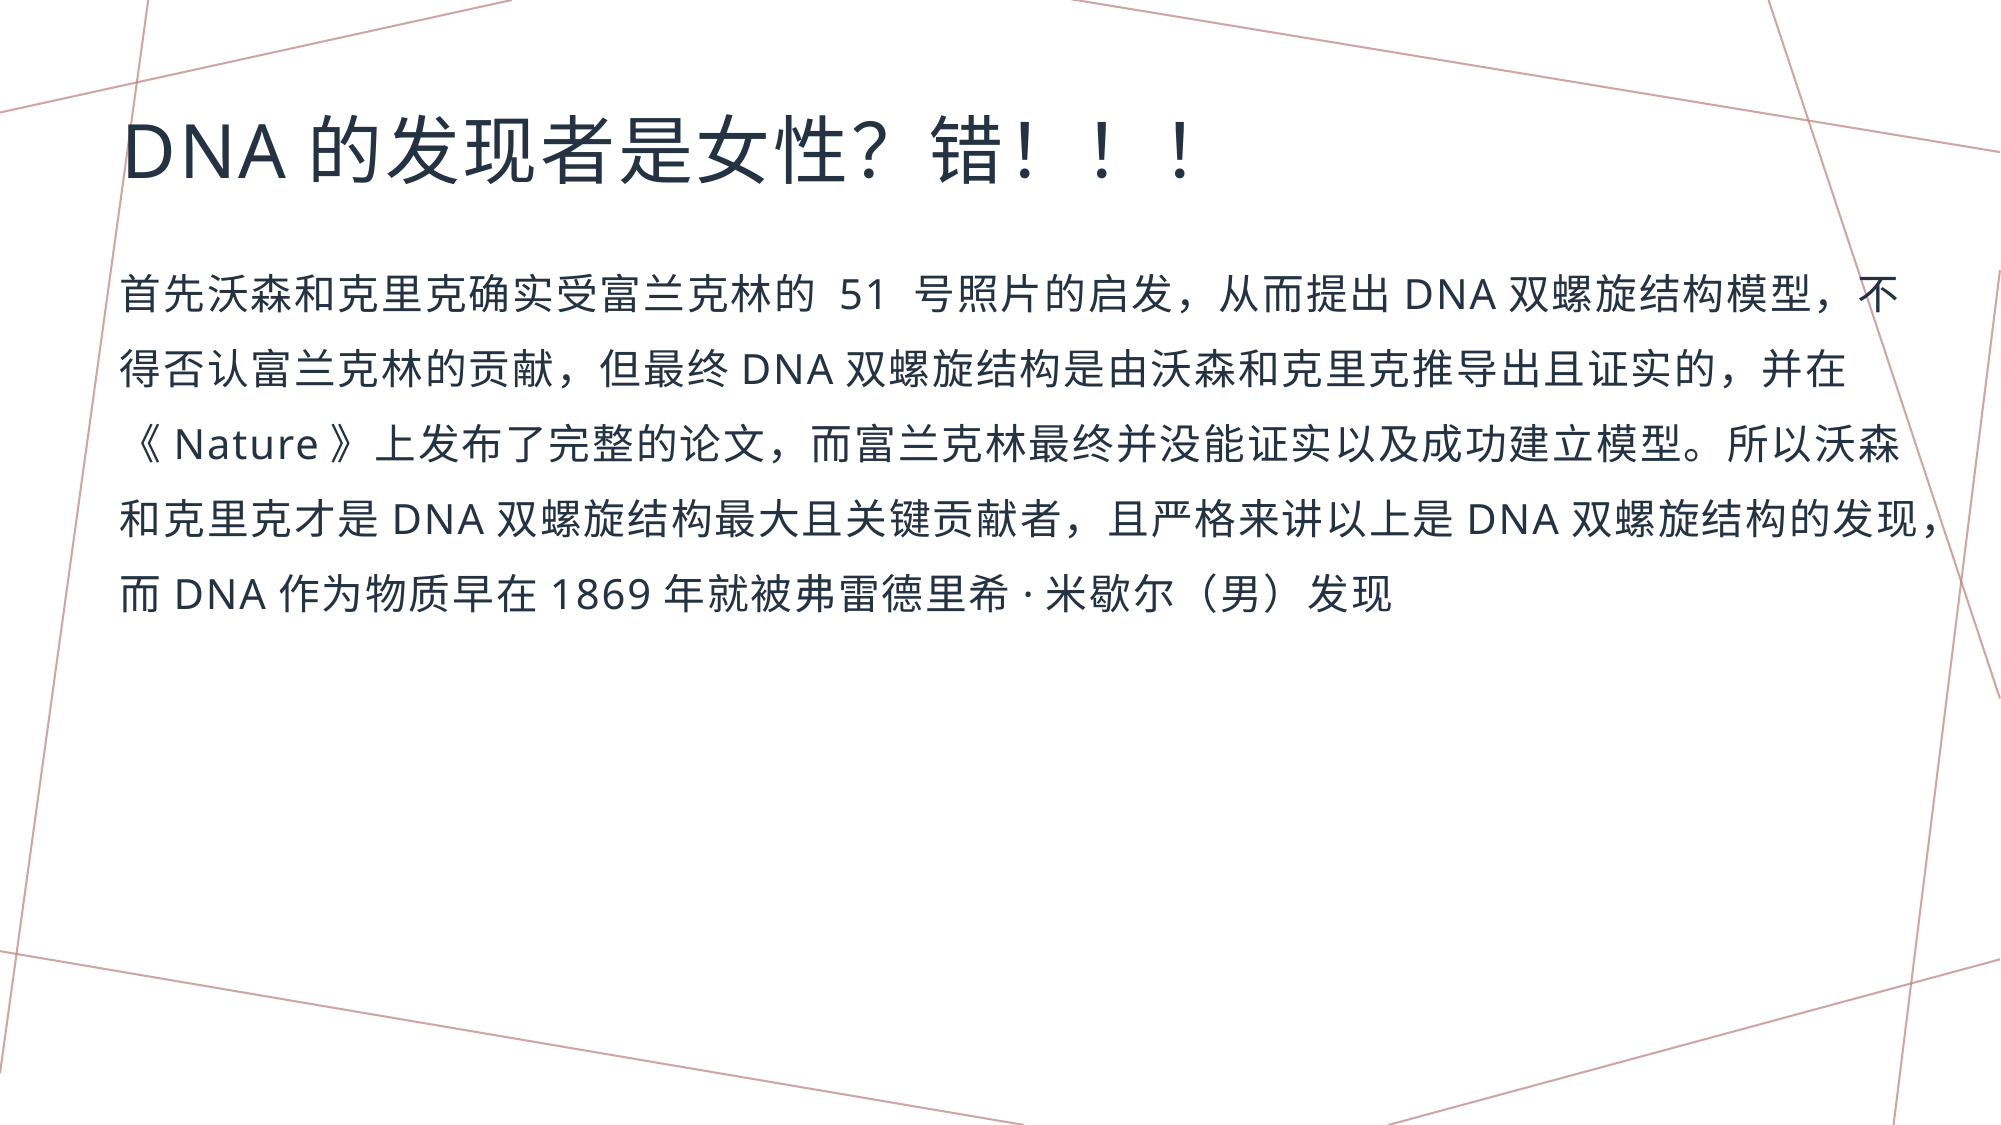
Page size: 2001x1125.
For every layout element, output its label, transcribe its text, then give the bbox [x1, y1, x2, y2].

title DNA的发现者是女性？错！！！ [103, 87, 1943, 203]
list 首先沃森和克里克确实受富兰克林的 51 号照片的启发，从而提出DNA双螺旋结构模型，不得否认富兰克林的贡献，但最终DNA双螺旋结构是由沃森和克里克推导出且证实的，并在《Nature》上发布了完整的论文，而富兰克林最终并没能证实以及成功建立模型。所以沃森和克里克才是DNA双螺旋结构最大且关键贡献者，且严格来讲以上是DNA双螺旋结构的发现，而DNA作为物质早在1869年就被弗雷德里希·米歇尔（男）发现 [101, 224, 1945, 1003]
